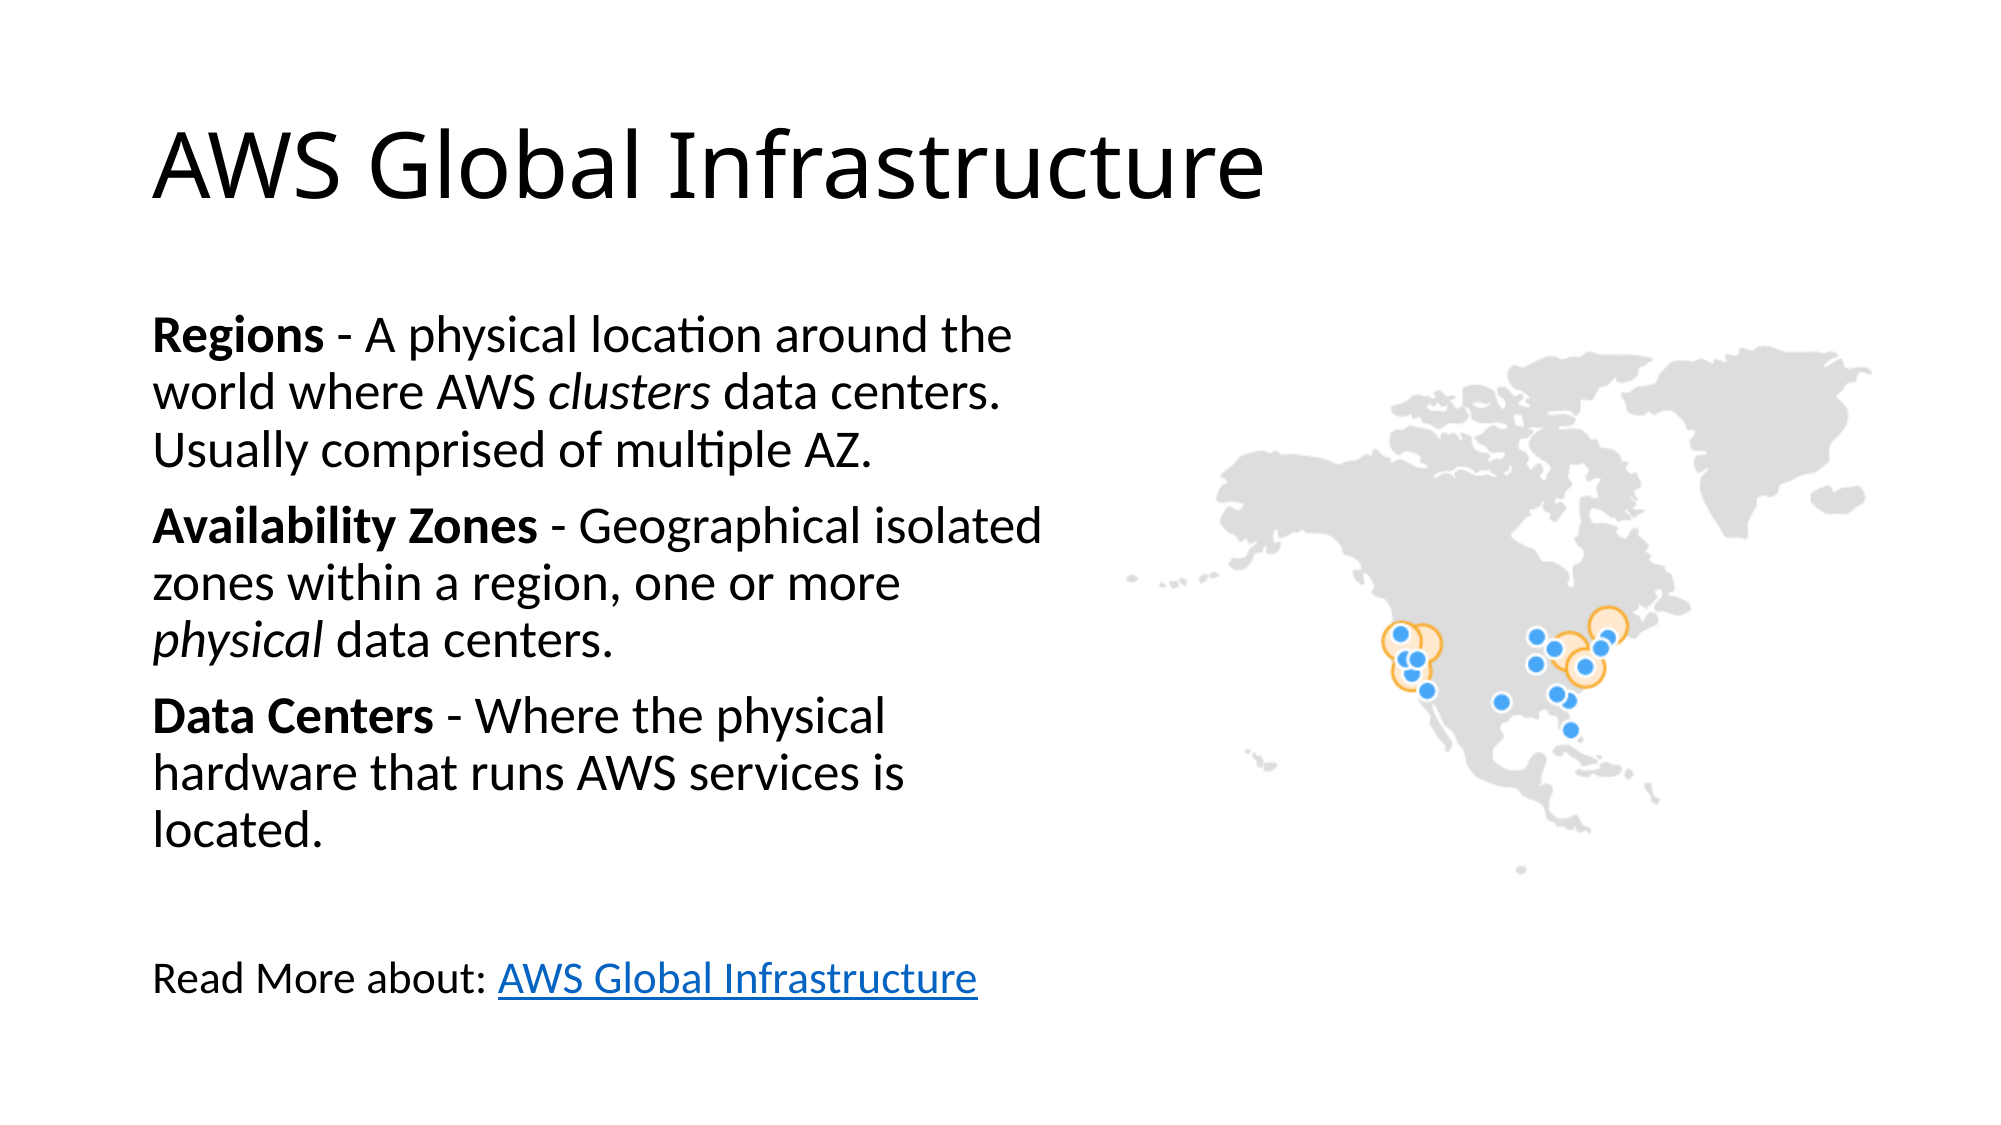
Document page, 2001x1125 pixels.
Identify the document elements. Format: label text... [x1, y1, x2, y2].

list Regions - A physical location around the world where AWS clusters data centers. Usually comprised of multiple AZ. Availability Zones - Geographical isolated zones within a region, one or more physical data centers. Data Centers - Where the physical hardware that runs AWS services is located. Read More about: AWS Global Infrastructure [137, 299, 1086, 1014]
title AWS Global Infrastructure [137, 59, 1863, 278]
picture [1085, 299, 1949, 923]
